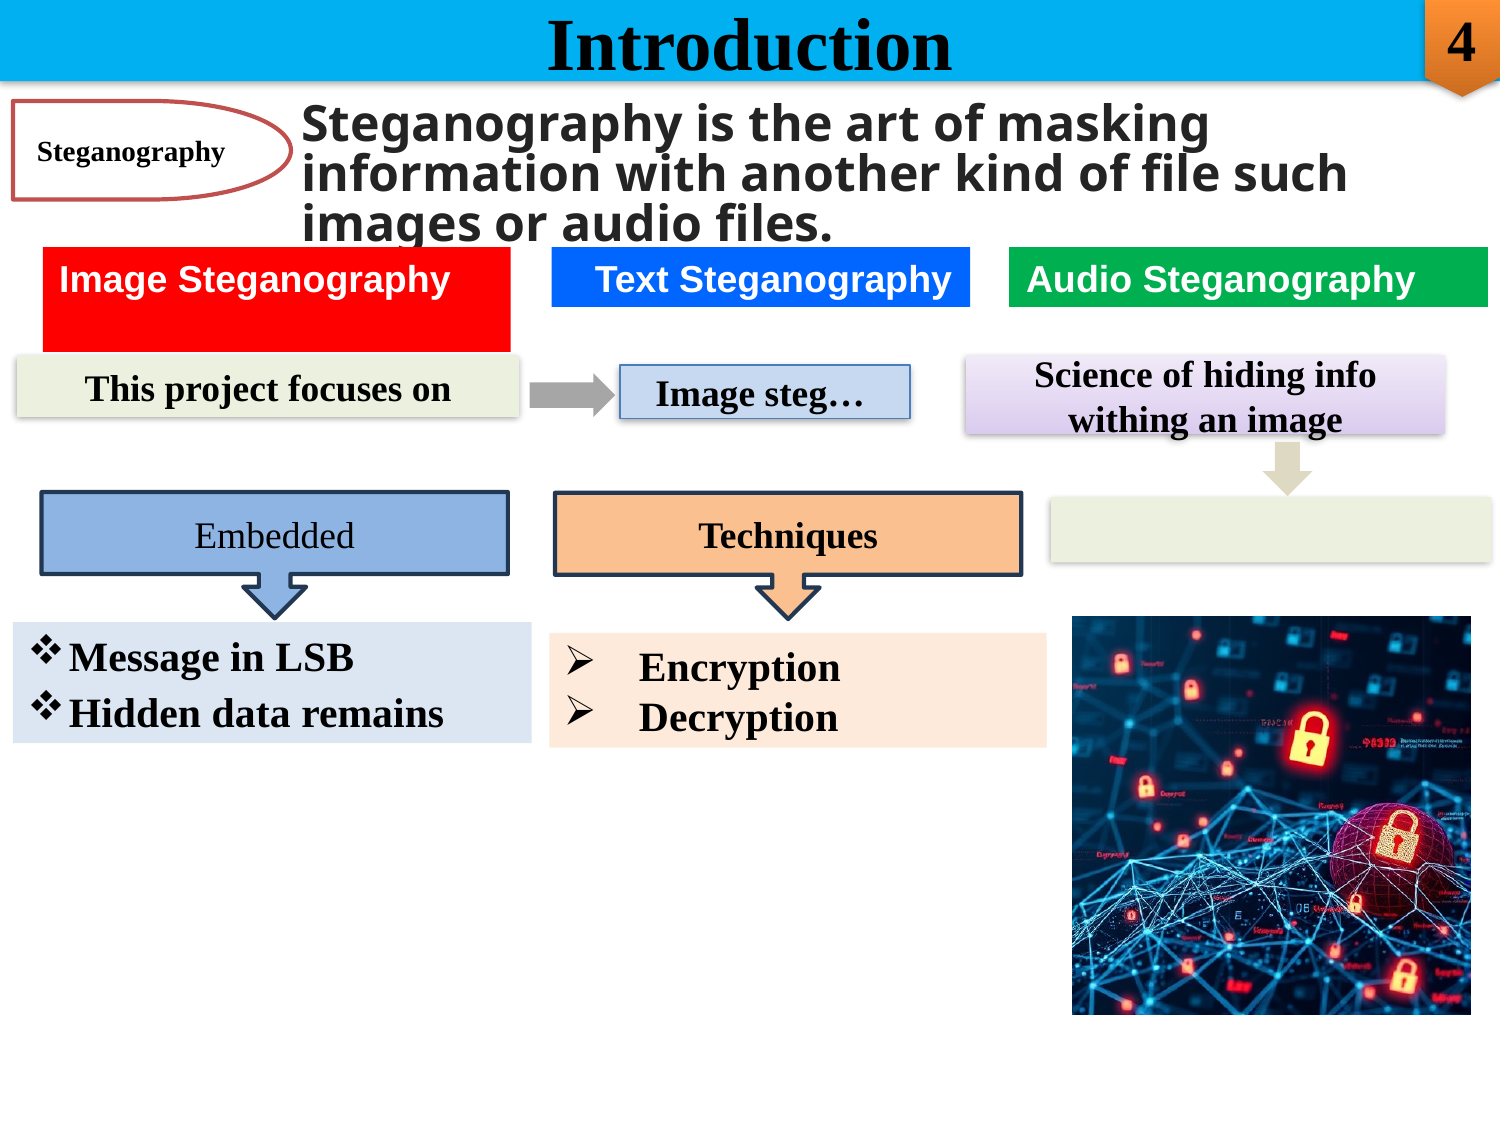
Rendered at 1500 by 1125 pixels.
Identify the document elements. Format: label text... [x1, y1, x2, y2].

text_box Message in LSB Hidden data remains [12, 622, 532, 744]
picture [1072, 616, 1471, 1015]
text_box Steganography is the art of masking information with another kind of file such images or audio files. [286, 94, 1461, 309]
text_box [1050, 496, 1492, 563]
text_box Text Steganography [551, 247, 971, 307]
text_box [1260, 439, 1315, 499]
text_box Embedded [39, 489, 510, 621]
text_box Audio Steganography [1009, 247, 1488, 307]
text_box 4 [1424, 0, 1500, 97]
text_box This project focuses on [16, 355, 520, 418]
text_box [527, 371, 618, 419]
text_box Techniques [552, 490, 1024, 622]
text_box Science of hiding info withing an image [966, 355, 1446, 435]
text_box Image steg… [619, 364, 911, 419]
text_box Image Steganography [42, 247, 511, 352]
text_box Steganography [10, 98, 286, 202]
text_box Encryption Decryption [549, 632, 1047, 748]
text_box Introduction [0, 0, 1421, 82]
picture [1147, 999, 1153, 1006]
